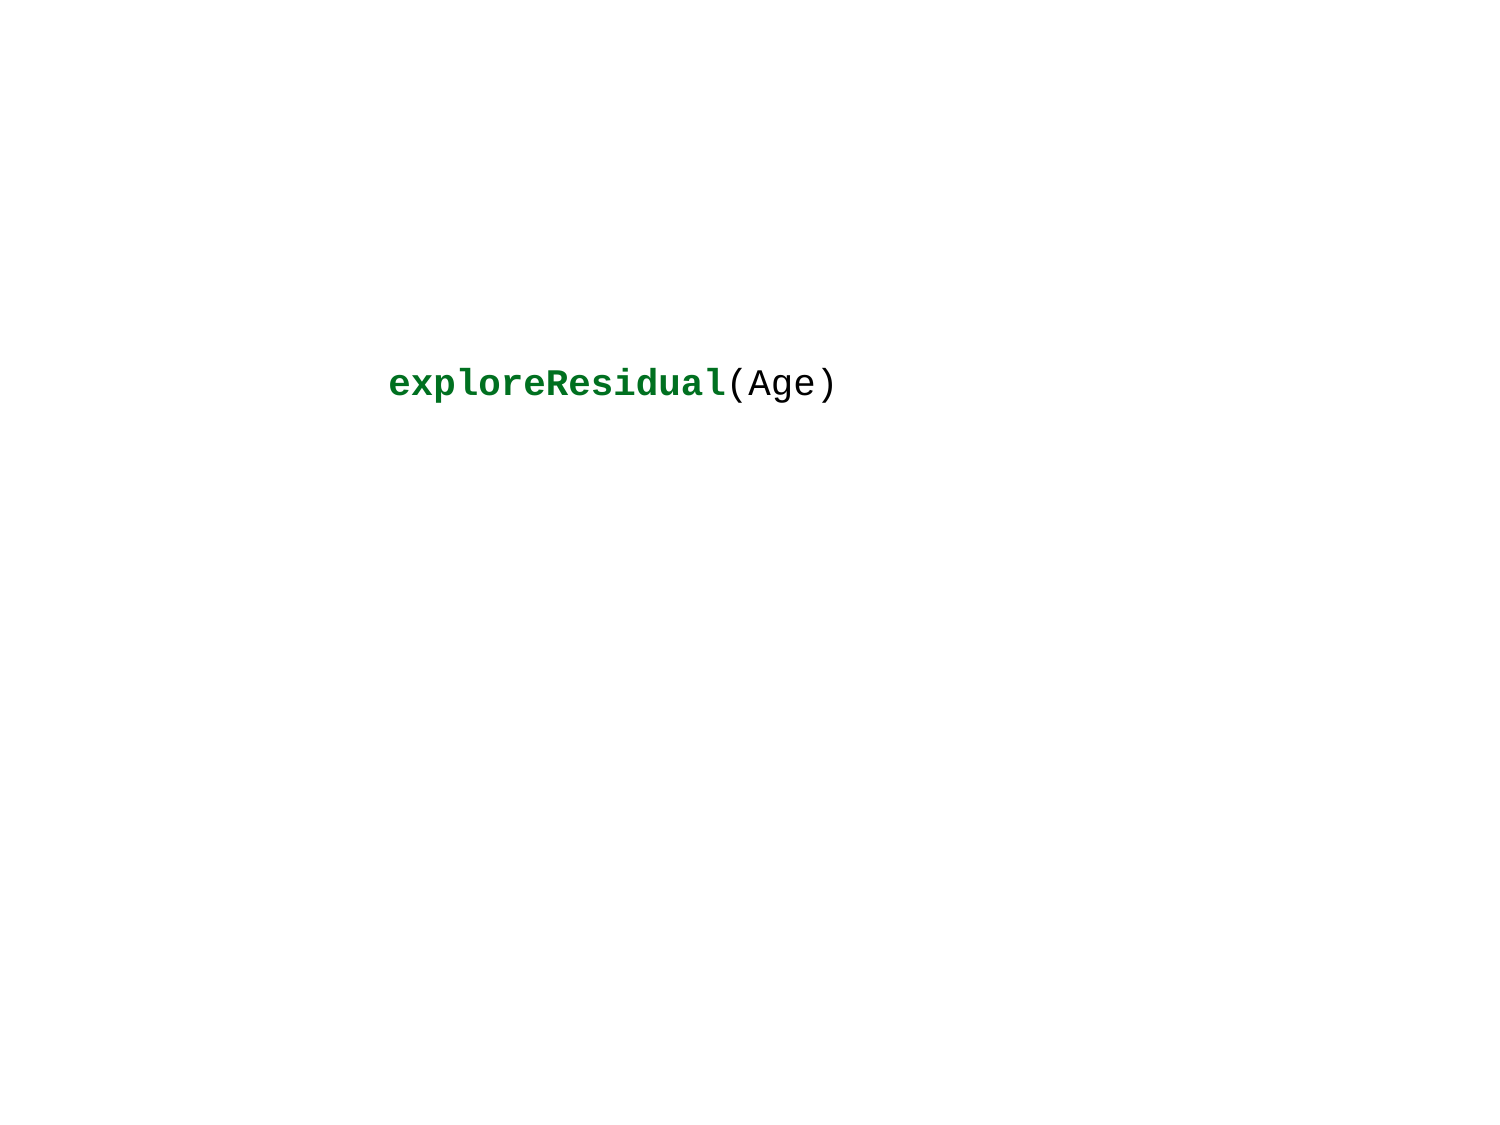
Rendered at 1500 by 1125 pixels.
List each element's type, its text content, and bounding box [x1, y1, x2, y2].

list exploreResidual(Age) [75, 262, 1425, 1005]
